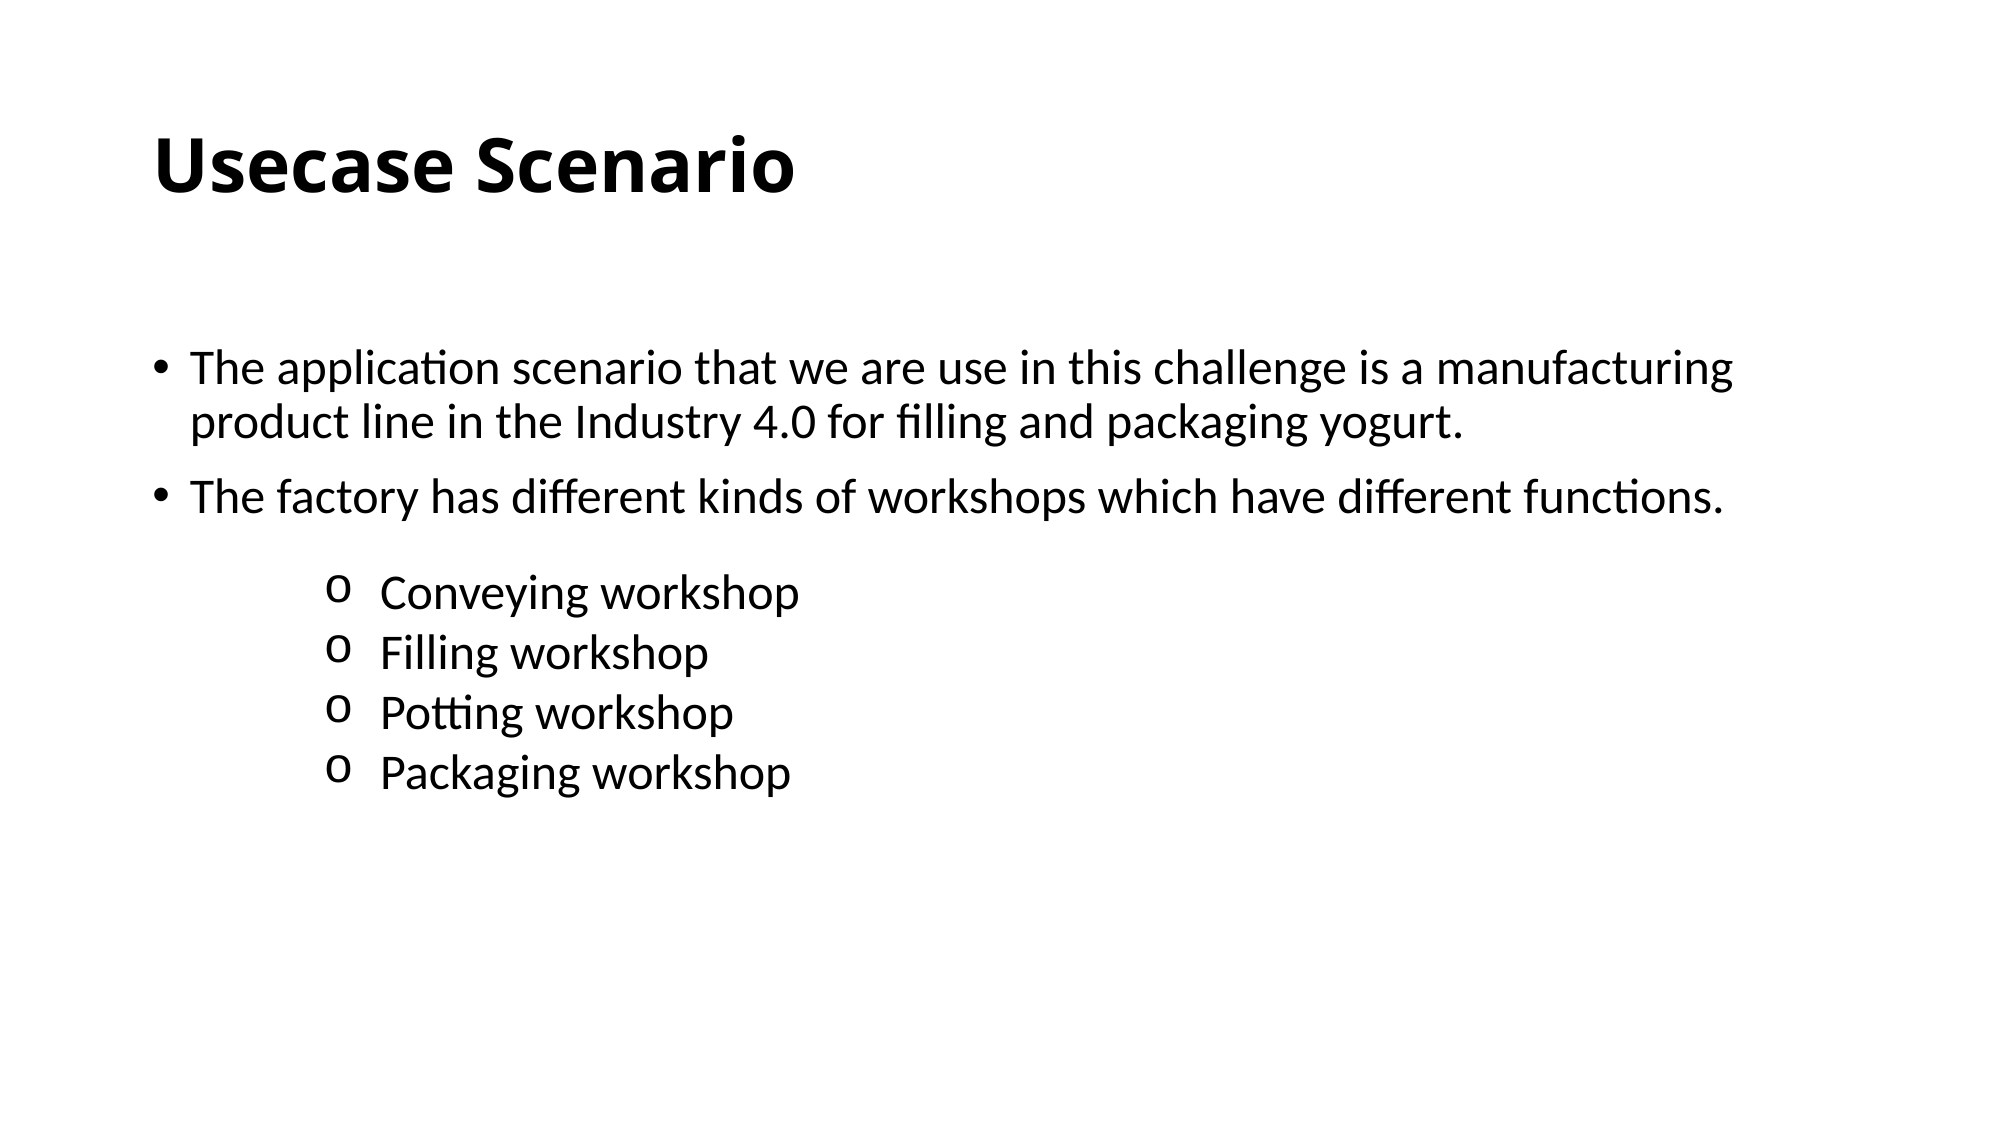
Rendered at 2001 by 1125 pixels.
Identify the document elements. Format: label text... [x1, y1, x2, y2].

title Usecase Scenario [137, 59, 1863, 278]
text_box Conveying workshop Filling workshop Potting workshop Packaging workshop [308, 551, 1353, 807]
list The application scenario that we are use in this challenge is a manufacturing product line in the Industry 4.0 for filling and packaging yogurt. The factory has different kinds of workshops which have different functions. [137, 334, 1863, 634]
